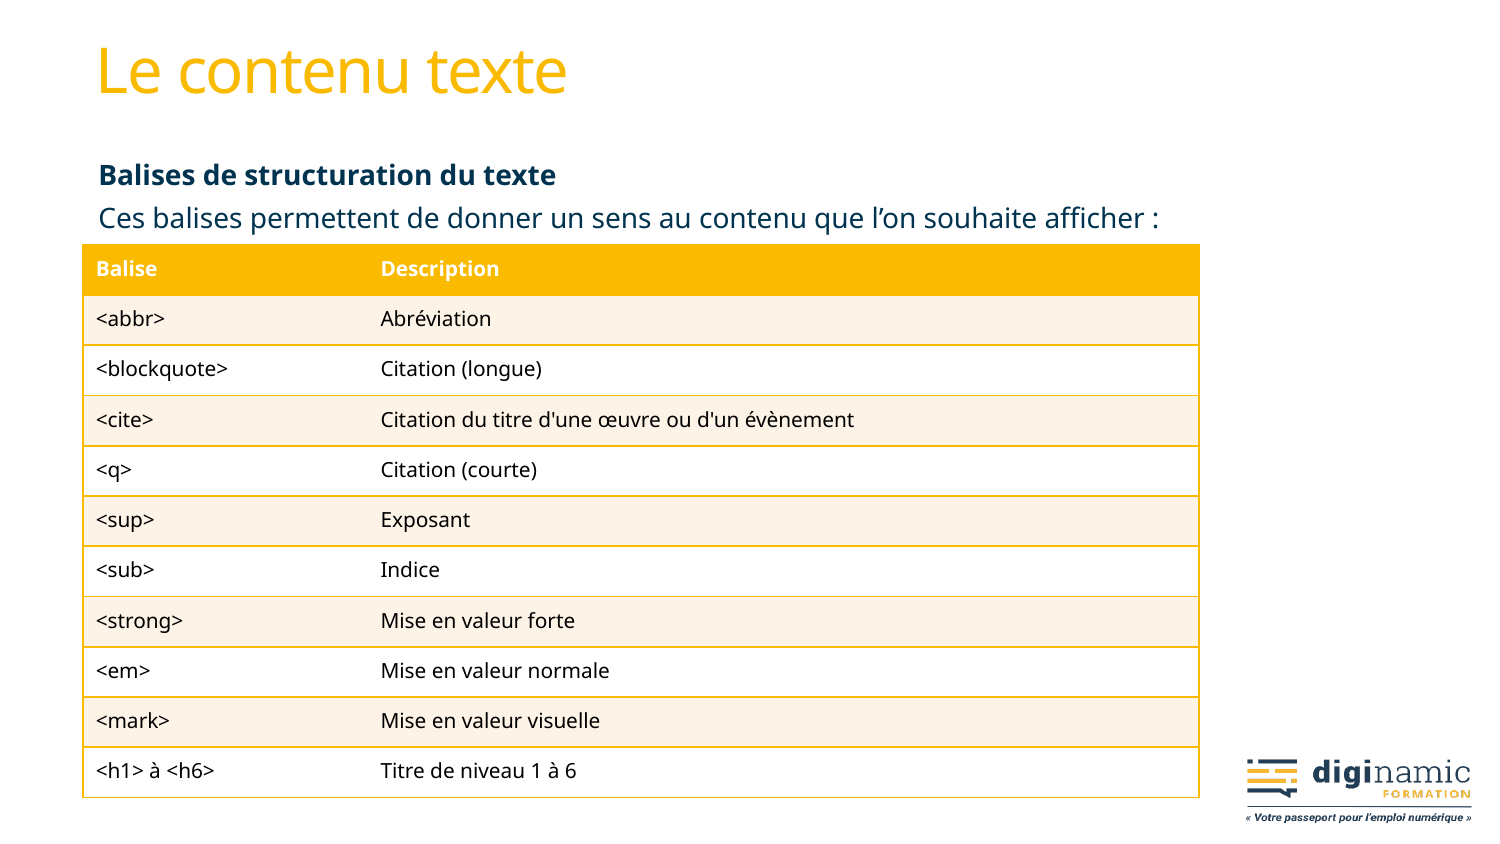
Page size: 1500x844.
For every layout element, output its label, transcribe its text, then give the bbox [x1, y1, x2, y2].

table_cell Exposant [368, 497, 1198, 545]
table_cell Indice [368, 547, 1198, 596]
table_cell Titre de niveau 1 à 6 [368, 748, 1198, 797]
title Le contenu texte [80, 22, 1407, 126]
table_cell <cite> [84, 396, 368, 445]
table_cell <abbr> [84, 296, 368, 344]
table_cell <sub> [84, 547, 368, 596]
table_cell <strong> [84, 597, 368, 646]
table_header Description [368, 246, 1198, 294]
list Balises de structuration du texte Ces balises permettent de donner un sens au contenu que l’on souhaite afficher : [83, 154, 1407, 723]
table_cell Mise en valeur forte [368, 597, 1198, 646]
table_cell <blockquote> [84, 346, 368, 395]
table_cell <em> [84, 648, 368, 696]
table_cell Citation (courte) [368, 447, 1198, 495]
table_cell <h1> à <h6> [84, 748, 368, 797]
table_cell <mark> [84, 698, 368, 746]
table_cell Citation du titre d'une œuvre ou d'un évènement [368, 396, 1198, 445]
table_cell Citation (longue) [368, 346, 1198, 395]
table_cell Abréviation [368, 296, 1198, 344]
table_header Balise [84, 246, 368, 294]
picture [1236, 757, 1482, 824]
table_cell Mise en valeur visuelle [368, 698, 1198, 746]
table_cell <sup> [84, 497, 368, 545]
table_cell <q> [84, 447, 368, 495]
table_cell Mise en valeur normale [368, 648, 1198, 696]
